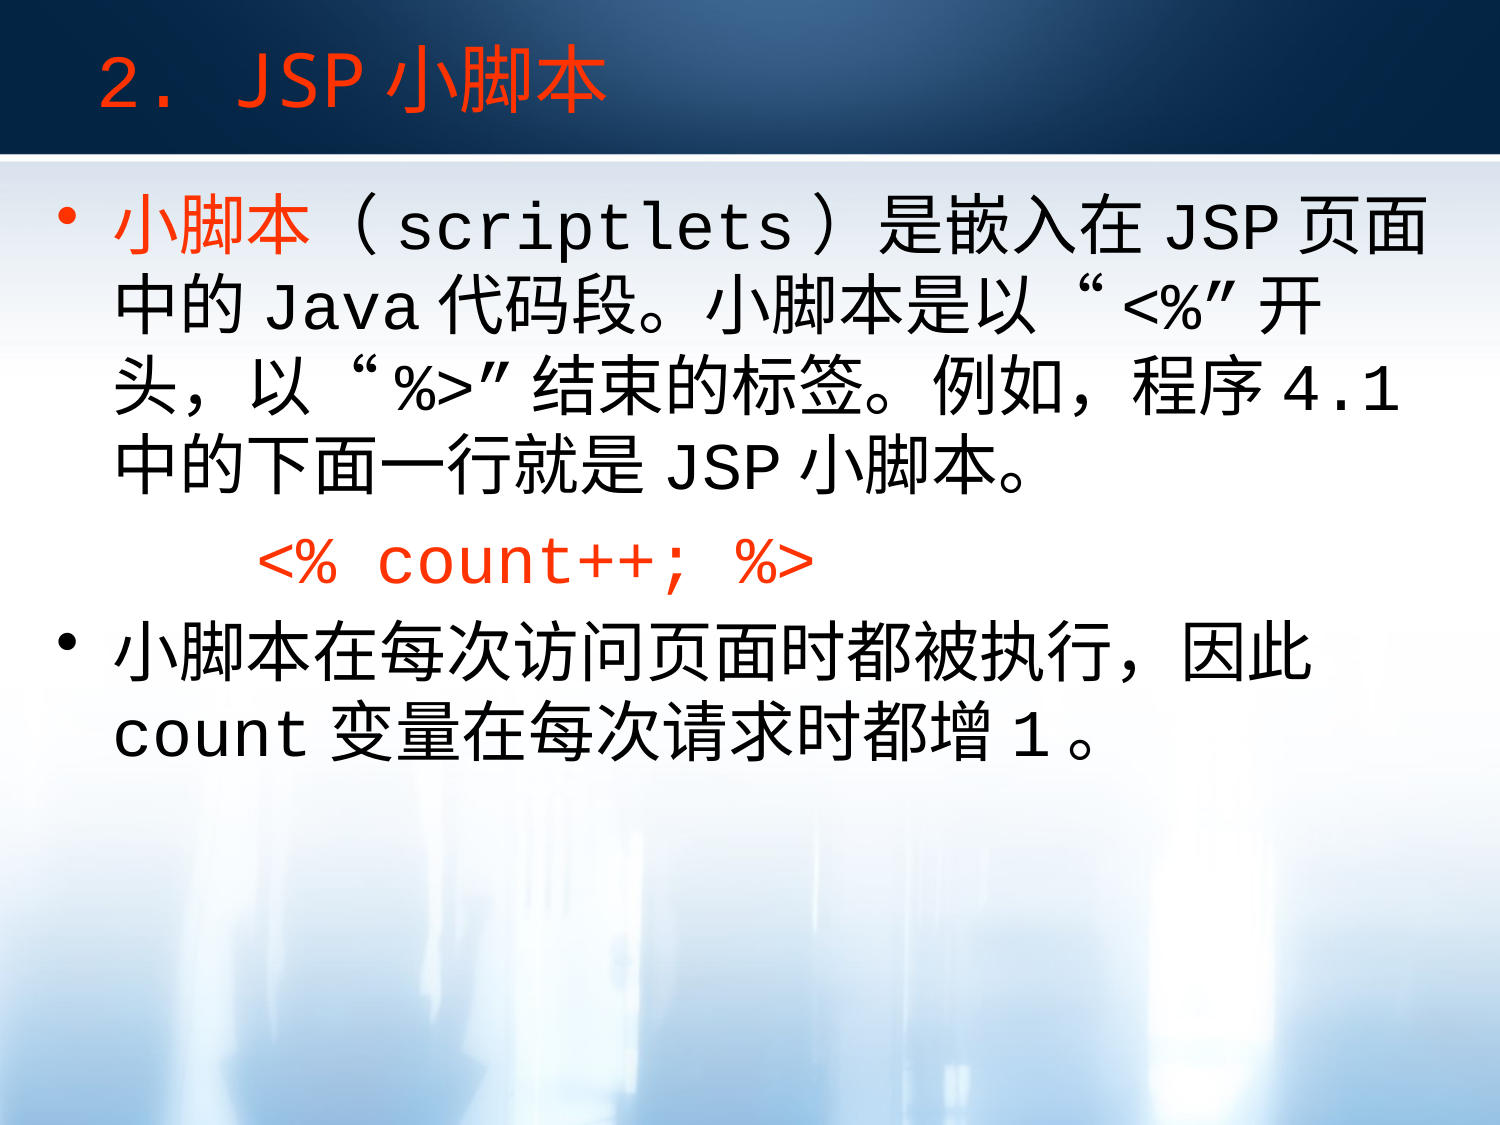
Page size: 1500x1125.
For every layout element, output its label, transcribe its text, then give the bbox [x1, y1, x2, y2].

text_box 2. JSP小脚本 [81, 31, 1432, 124]
picture [0, 0, 1500, 1125]
list 小脚本（scriptlets）是嵌入在JSP页面中的Java代码段。小脚本是以“<%”开头，以“%>”结束的标签。例如，程序4.1中的下面一行就是JSP小脚本。 <% count++; %> 小脚本在每次访问页面时都被执行，因此count变量在每次请求时都增1。 [40, 175, 1448, 811]
